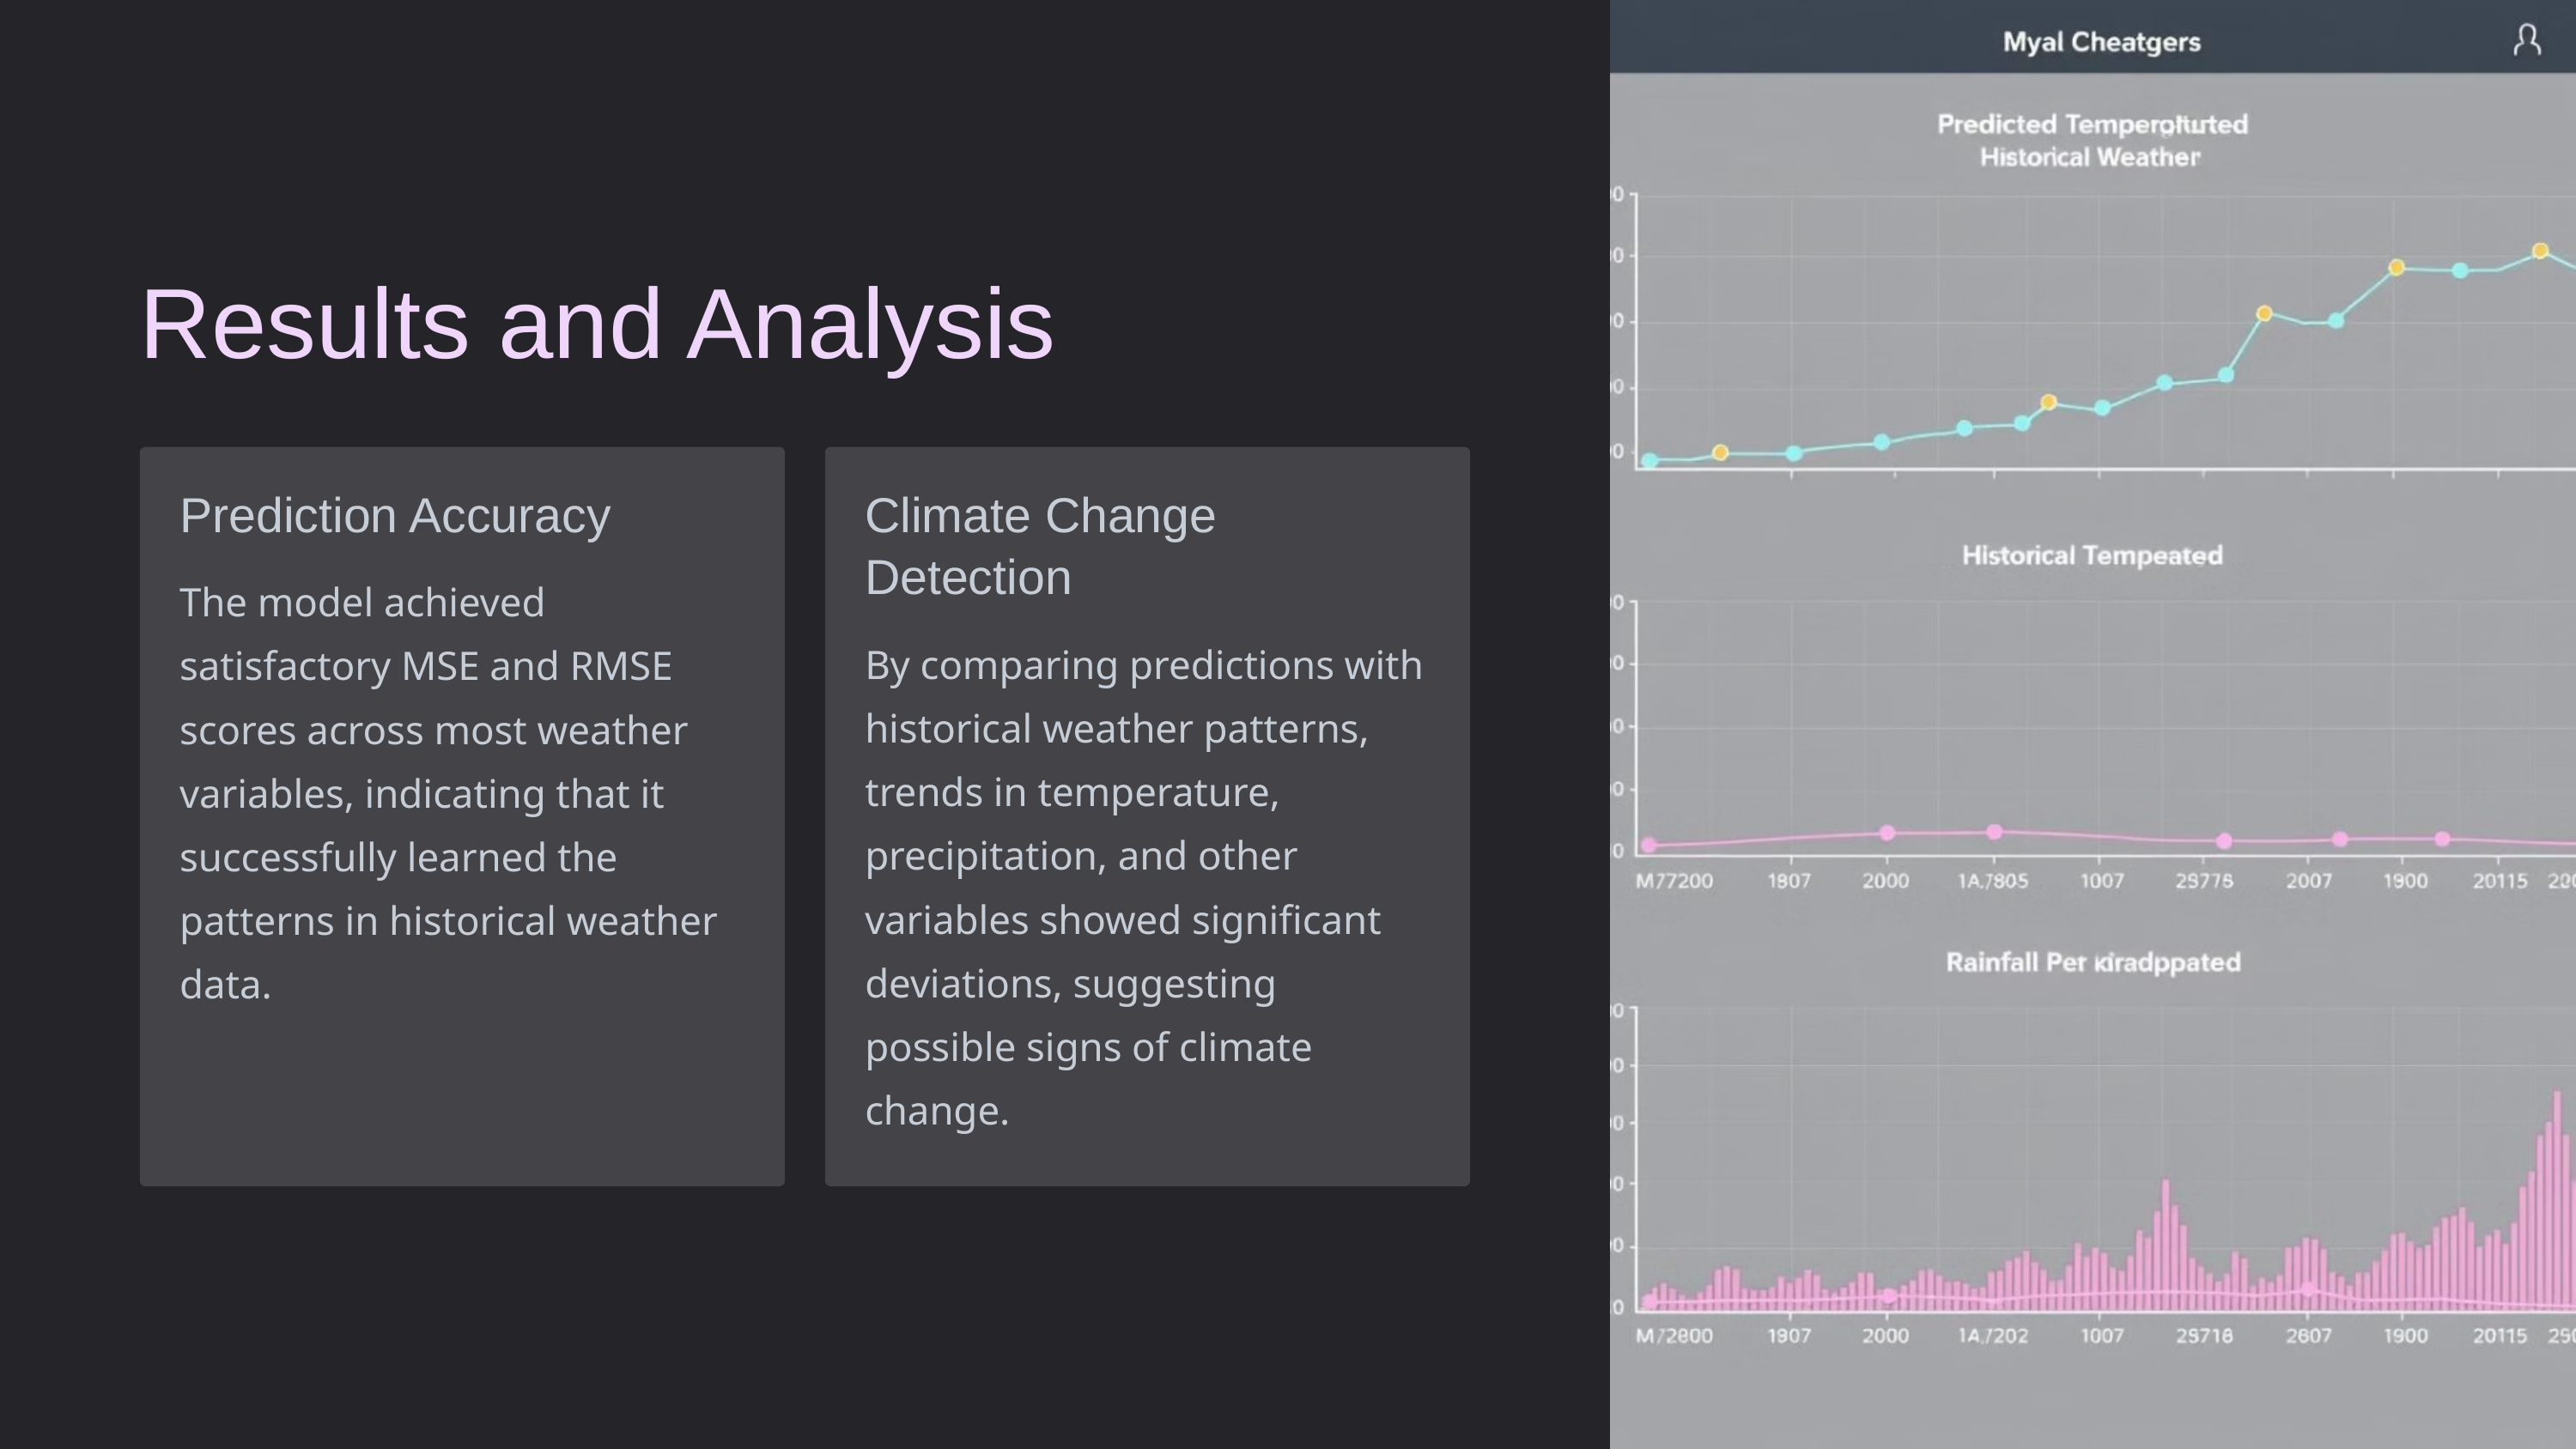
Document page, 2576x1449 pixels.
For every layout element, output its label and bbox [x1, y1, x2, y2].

text_box [0, 0, 2576, 1449]
text_box [139, 446, 786, 1187]
text_box [824, 446, 1471, 1187]
